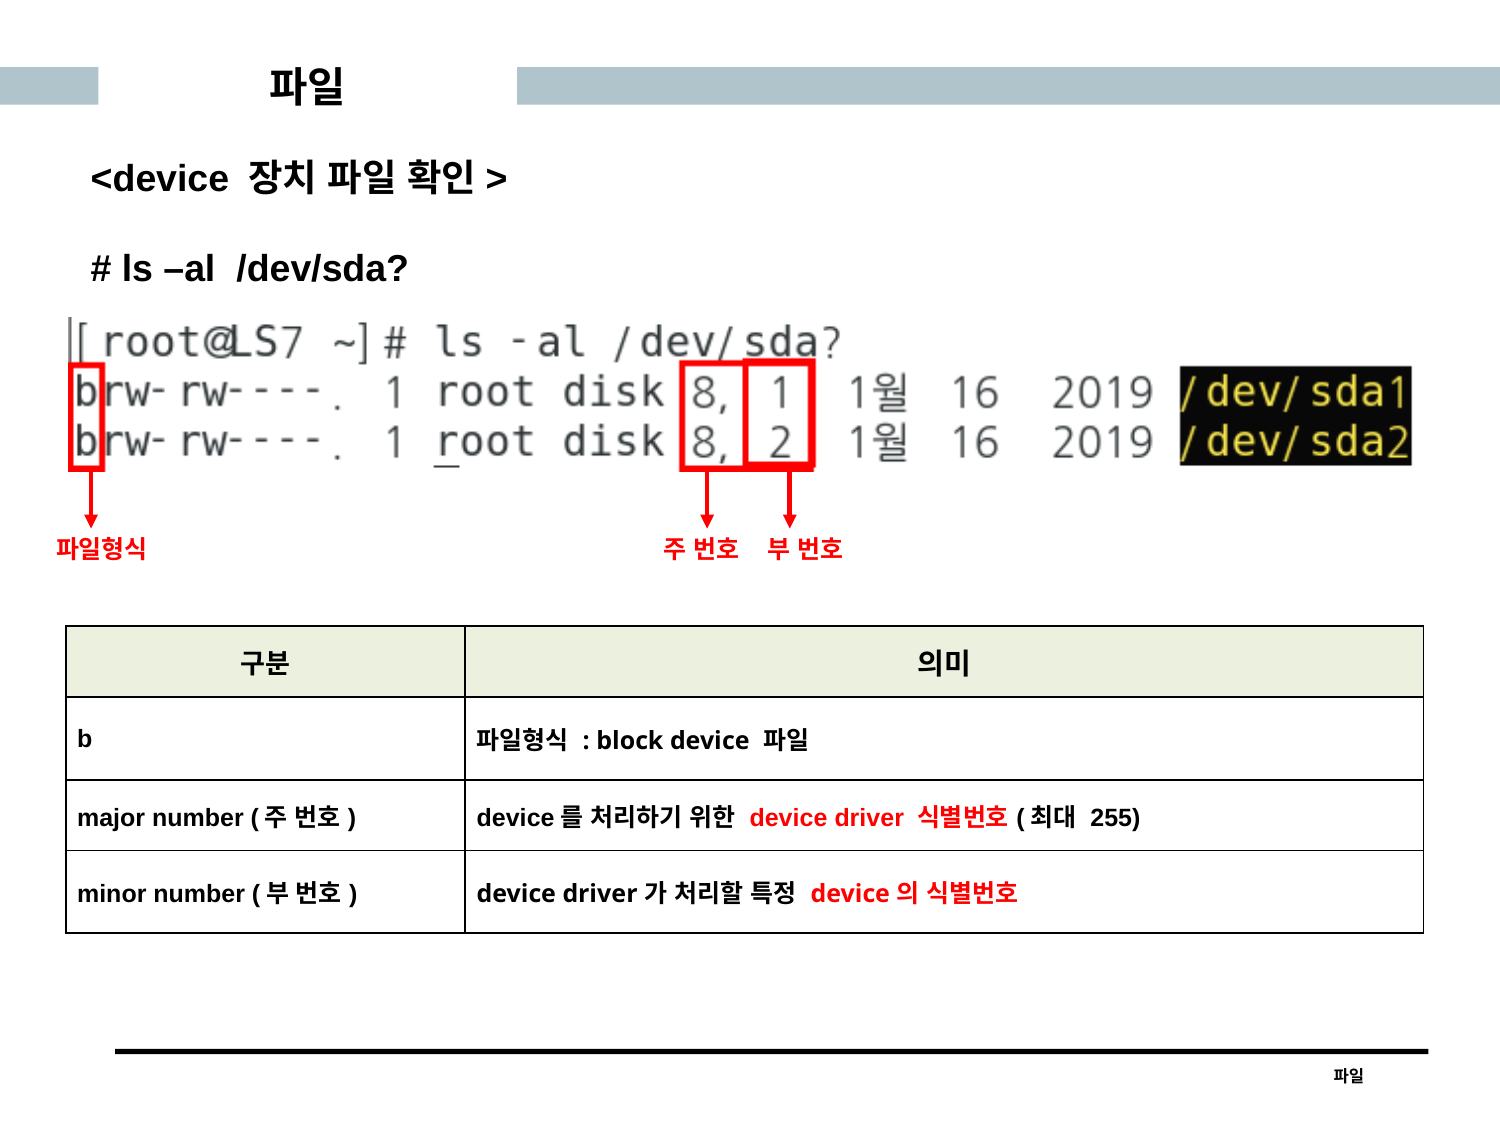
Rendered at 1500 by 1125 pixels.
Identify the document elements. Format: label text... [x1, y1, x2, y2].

table_cell device driver가 처리할 특정 device의 식별번호 [466, 851, 1423, 932]
text_box [515, 65, 1500, 107]
text_box 파일 [1269, 1058, 1429, 1094]
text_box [36, 317, 1428, 573]
text_box [113, 1047, 1430, 1056]
table_cell b [67, 698, 464, 779]
table_header 의미 [466, 627, 1423, 696]
text_box 파일 [112, 54, 503, 118]
text_box [0, 65, 100, 107]
table_cell major number (주 번호) [67, 781, 464, 850]
table_cell minor number (부 번호) [67, 851, 464, 932]
text_box <device 장치 파일 확인> # ls –al /dev/sda? [75, 146, 523, 297]
table_header 구분 [67, 627, 464, 696]
table_cell device를 처리하기 위한 device driver 식별번호(최대 255) [466, 781, 1423, 850]
table_cell 파일형식 : block device 파일 [466, 698, 1423, 779]
